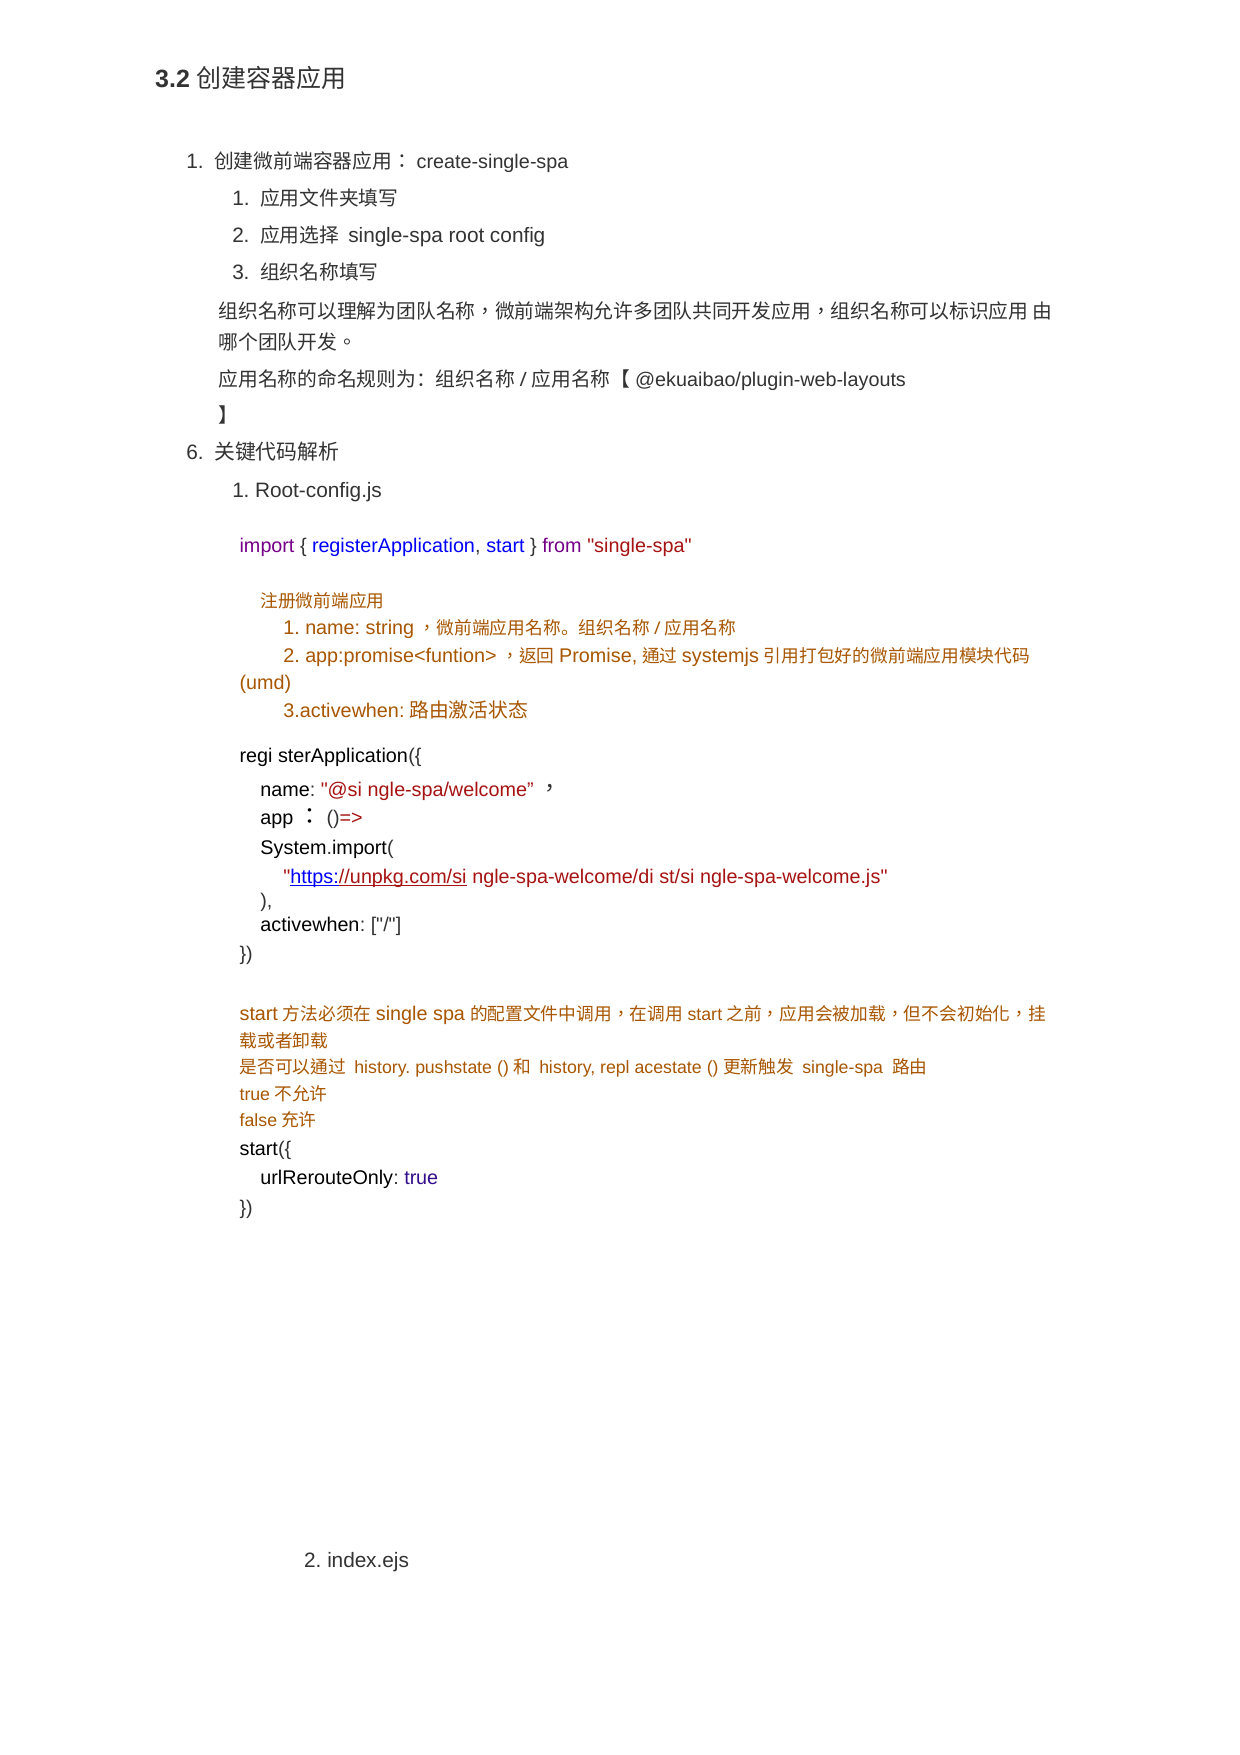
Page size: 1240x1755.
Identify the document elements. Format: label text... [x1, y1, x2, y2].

text_box 1. 创建微前端容器应用：create-single-spa 1. 应用文件夹填写 2. 应用选择 single-spa root config 3. 组织名称填写 组织名称可以理解为团队名称，微前端架构允许多团队共同开发应用，组织名称可以标识应用 由哪个团队开发。 应用名称的命名规则为：组织名称/应用名称【@ekuaibao/plugin-web-layouts 】 6. 关键代码解析 1. Root-config.js import { registerApplication, start } from "single-spa" 注册微前端应用 1. name: string，微前端应用名称。组织名称/应用名称 2. app:promise<funtion>，返回Promise,通过systemjs引用打包好的微前端应用模块代码 (umd) 3.activewhen:路由激活状态 regi sterApplication({ name: "@si ngle-spa/welcome”， app：()=> System.import( "https://unpkg.com/si ngle-spa-welcome/di st/si ngle-spa-welcome.js" ), activewhen: ["/"] }) start方法必须在single spa的配置文件中调用，在调用start之前，应用会被加载，但不会初始化，挂载或者卸载 是否可以通过 history. pushstate ()和 history, repl acestate ()更新触发 single-spa 路由 true不允许 false充许 start({ urlRerouteOnly: true }) [155, 144, 1062, 1413]
text_box 3.2创建容器应用 [155, 62, 883, 106]
text_box 2. index.ejs [227, 1547, 338, 1574]
